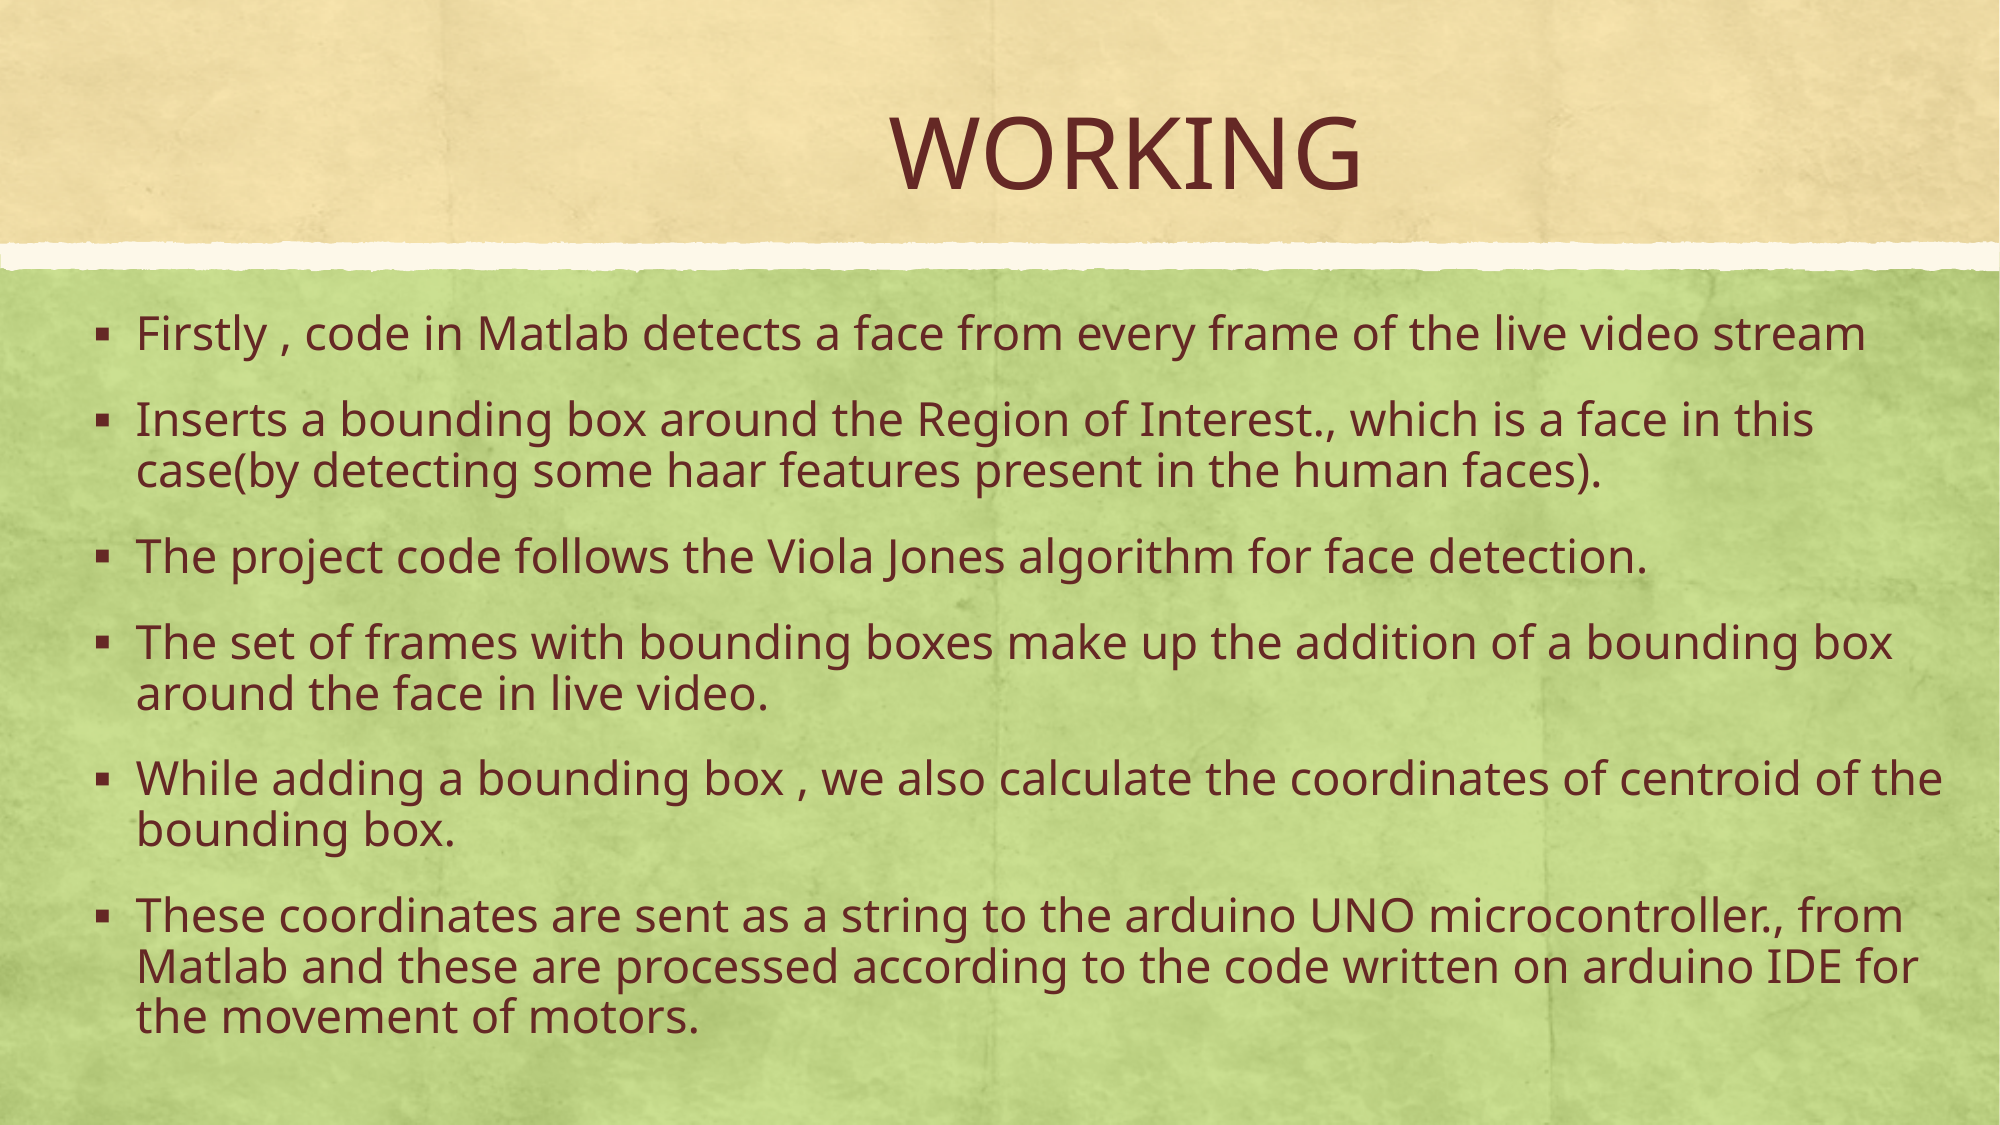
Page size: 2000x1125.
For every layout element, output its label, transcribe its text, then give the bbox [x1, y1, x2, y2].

title WORKING [249, 31, 1750, 219]
list Firstly , code in Matlab detects a face from every frame of the live video stream Inserts a bounding box around the Region of Interest., which is a face in this case(by detecting some haar features present in the human faces). The project code follows the Viola Jones algorithm for face detection. The set of frames with bounding boxes make up the addition of a bounding box around the face in live video. While adding a bounding box , we also calculate the coordinates of centroid of the bounding box. These coordinates are sent as a string to the arduino UNO microcontroller., from Matlab and these are processed according to the code written on arduino IDE for the movement of motors. [78, 302, 1969, 1059]
